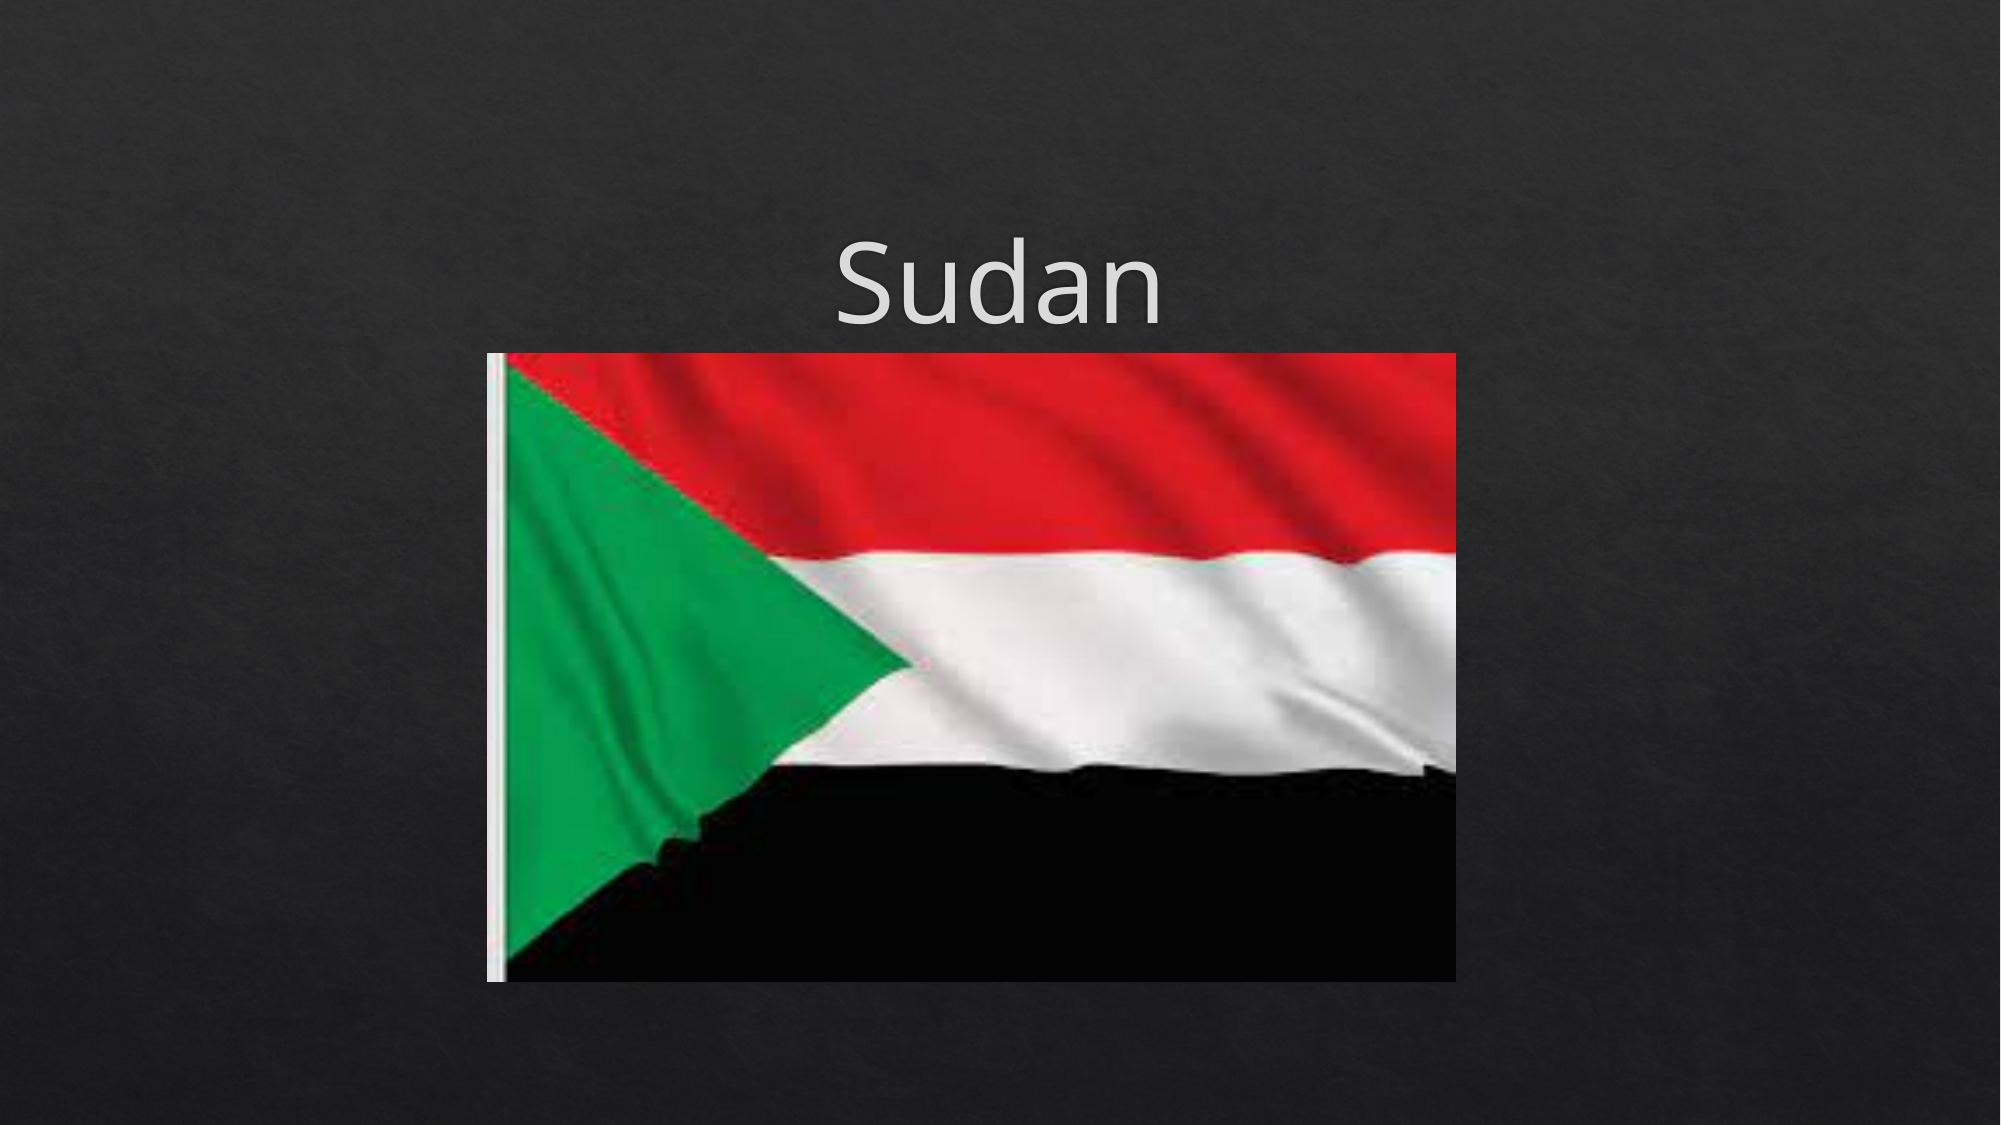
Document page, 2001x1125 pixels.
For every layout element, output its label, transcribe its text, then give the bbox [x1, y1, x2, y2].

title Sudan [249, 184, 1750, 354]
picture [486, 353, 1456, 983]
